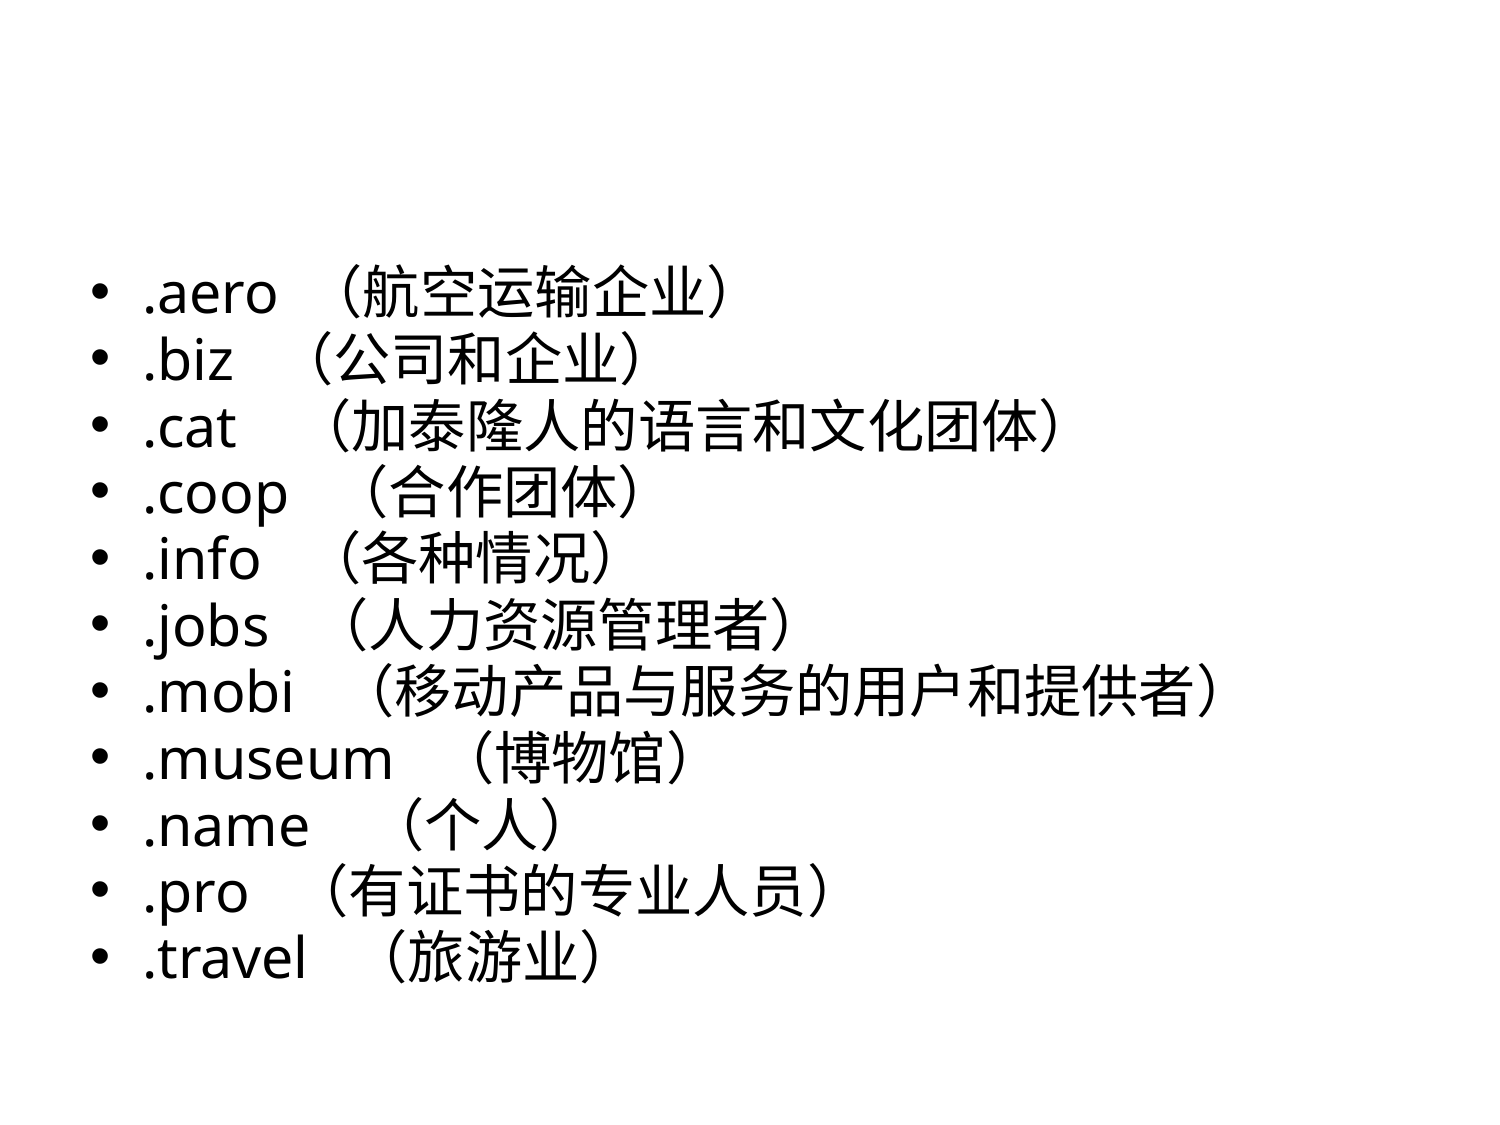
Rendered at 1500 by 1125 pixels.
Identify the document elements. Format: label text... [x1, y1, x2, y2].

list .aero （航空运输企业） .biz （公司和企业） .cat （加泰隆人的语言和文化团体） .coop （合作团体） .info （各种情况） .jobs （人力资源管理者） .mobi （移动产品与服务的用户和提供者） .museum （博物馆） .name （个人） .pro （有证书的专业人员） .travel （旅游业） [75, 262, 1425, 1005]
